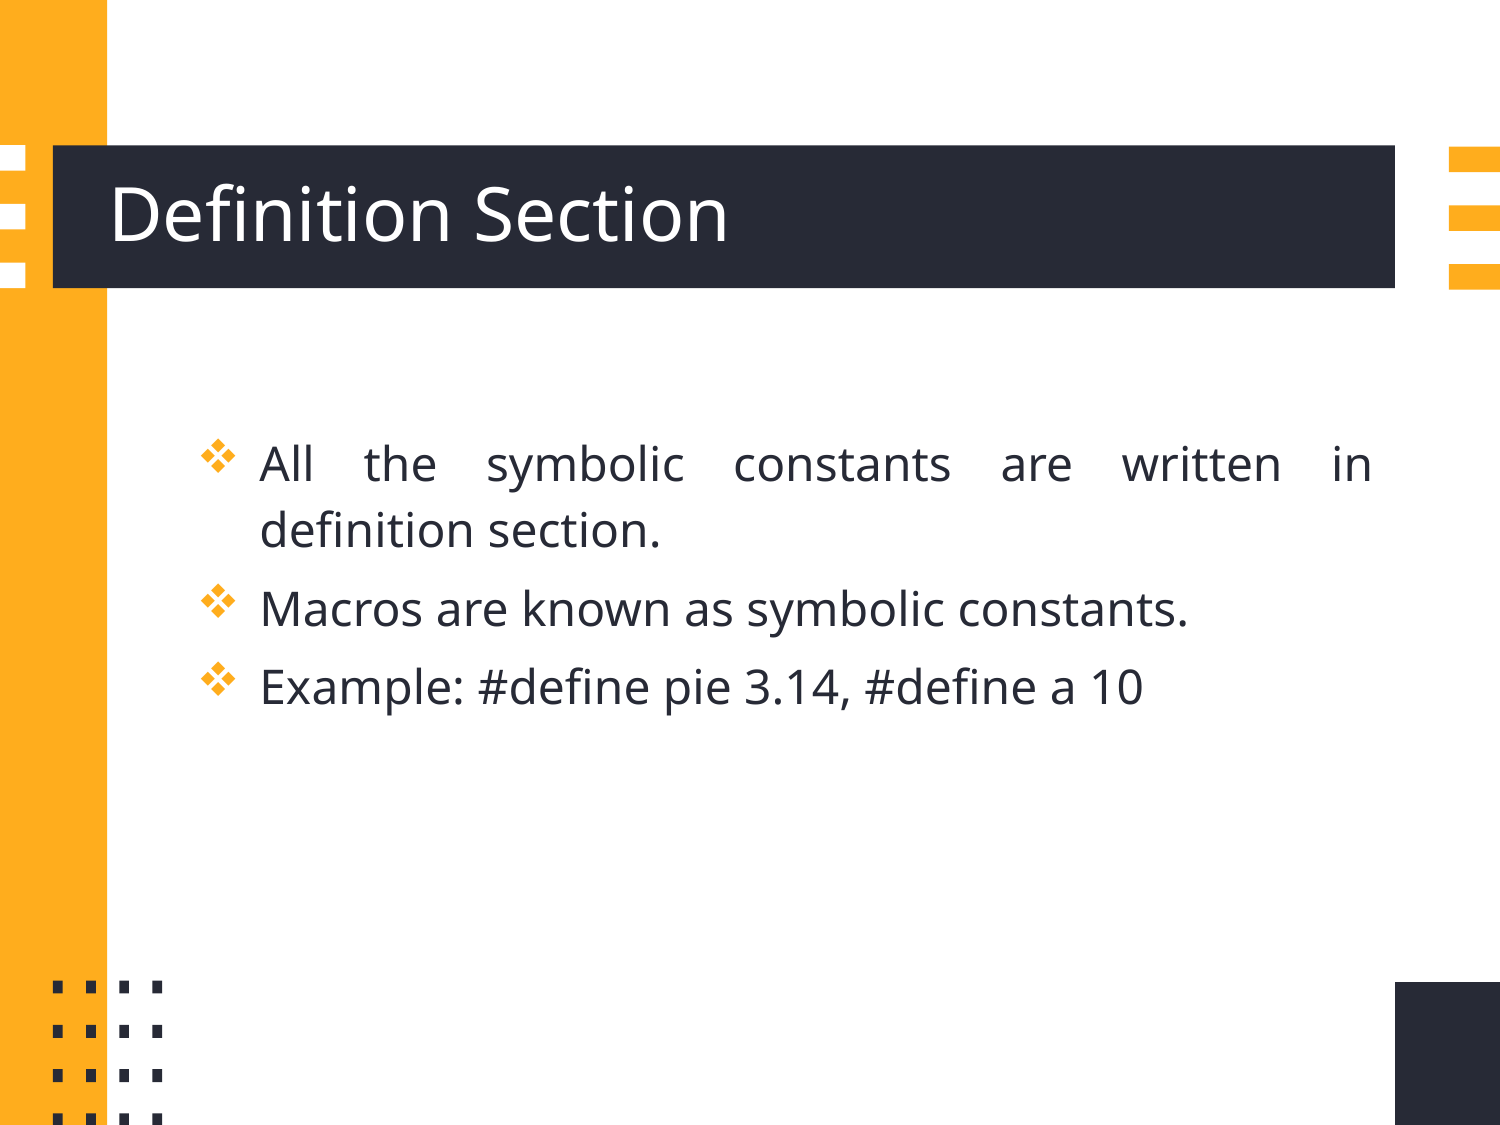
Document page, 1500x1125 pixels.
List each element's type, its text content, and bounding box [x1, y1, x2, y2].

title Definition Section [108, 145, 1396, 289]
list All the symbolic constants are written in definition section. Macros are known as symbolic constants. Example: #define pie 3.14, #define a 10 [184, 425, 1375, 788]
